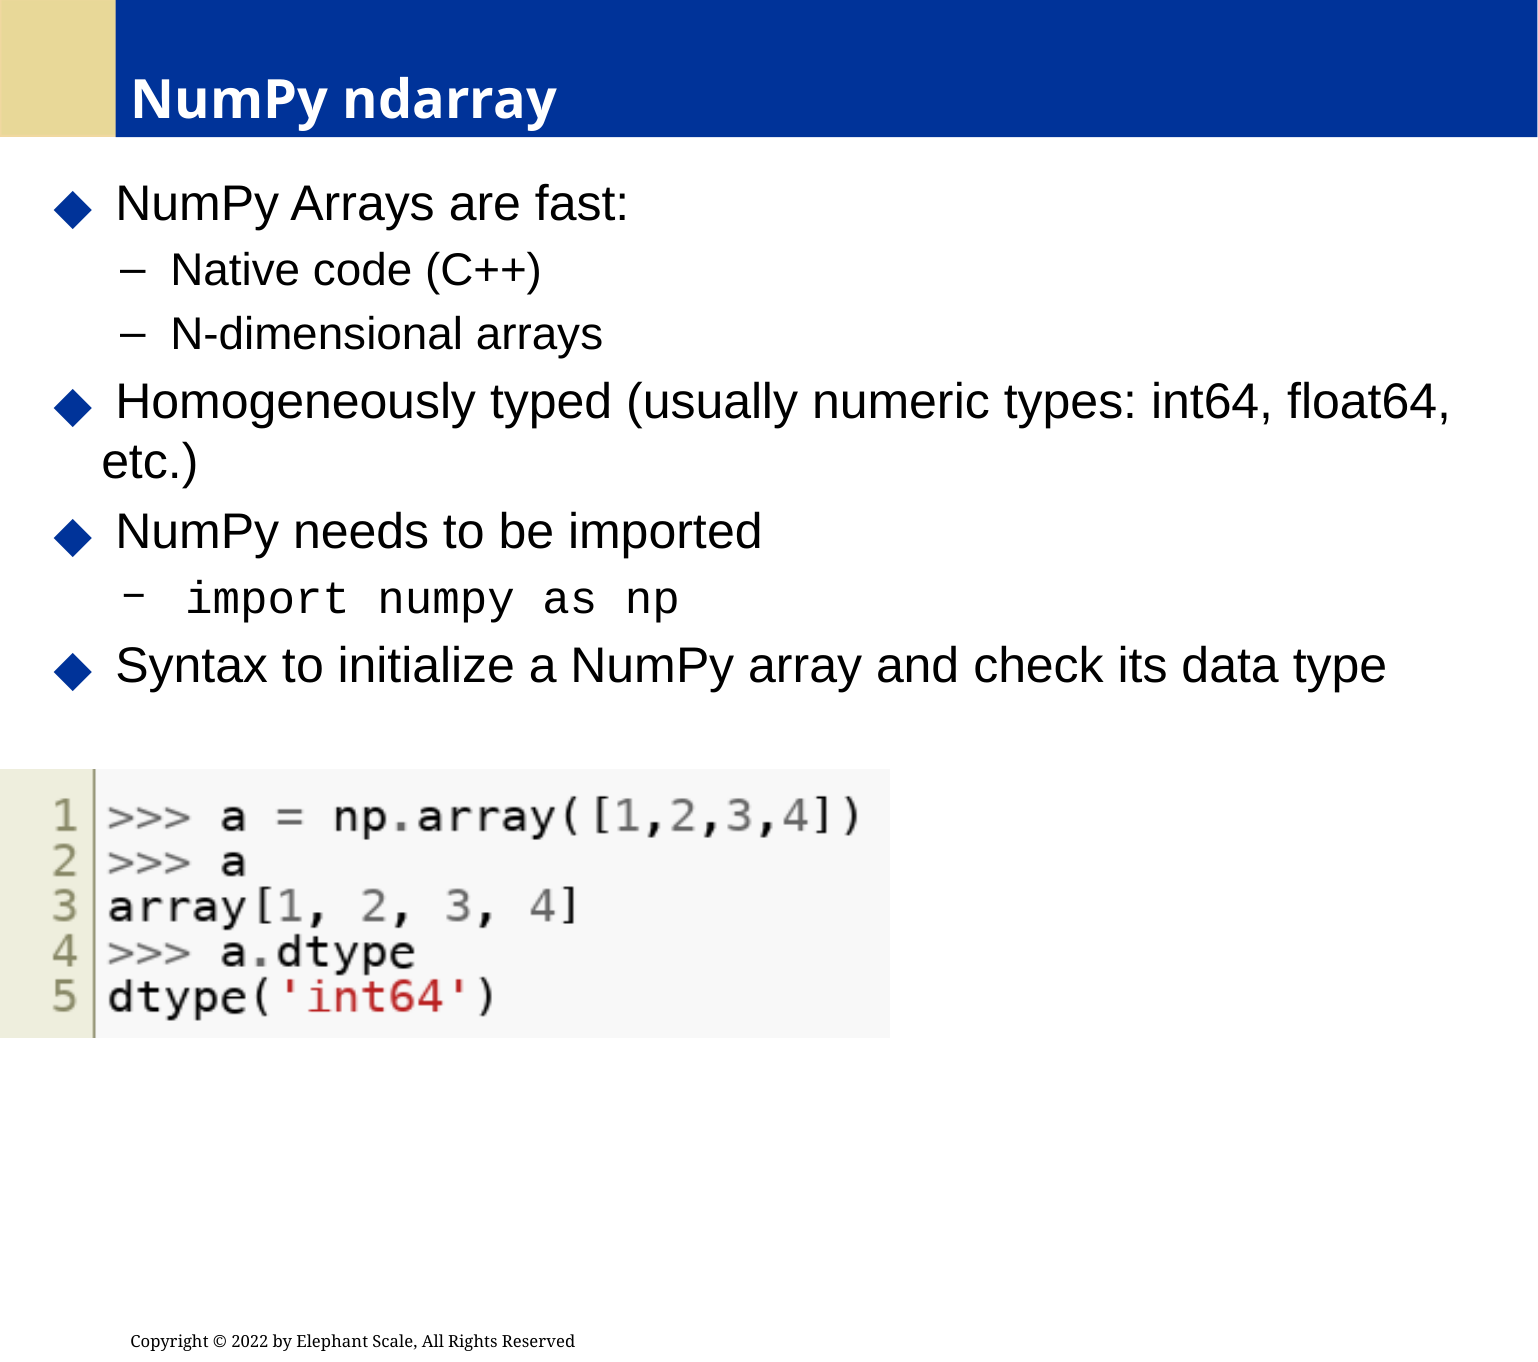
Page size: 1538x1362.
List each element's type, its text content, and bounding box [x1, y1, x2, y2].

picture [0, 769, 890, 1039]
title NumPy ndarray [115, 0, 1538, 138]
picture [0, 0, 115, 137]
list NumPy Arrays are fast: Native code (C++) N-dimensional arrays Homogeneously typed (usually numeric types: int64, float64, etc.) NumPy needs to be imported import numpy as np Syntax to initialize a NumPy array and check its data type [38, 163, 1499, 1284]
text_box Copyright © 2022 by Elephant Scale, All Rights Reserved [115, 1322, 1538, 1358]
